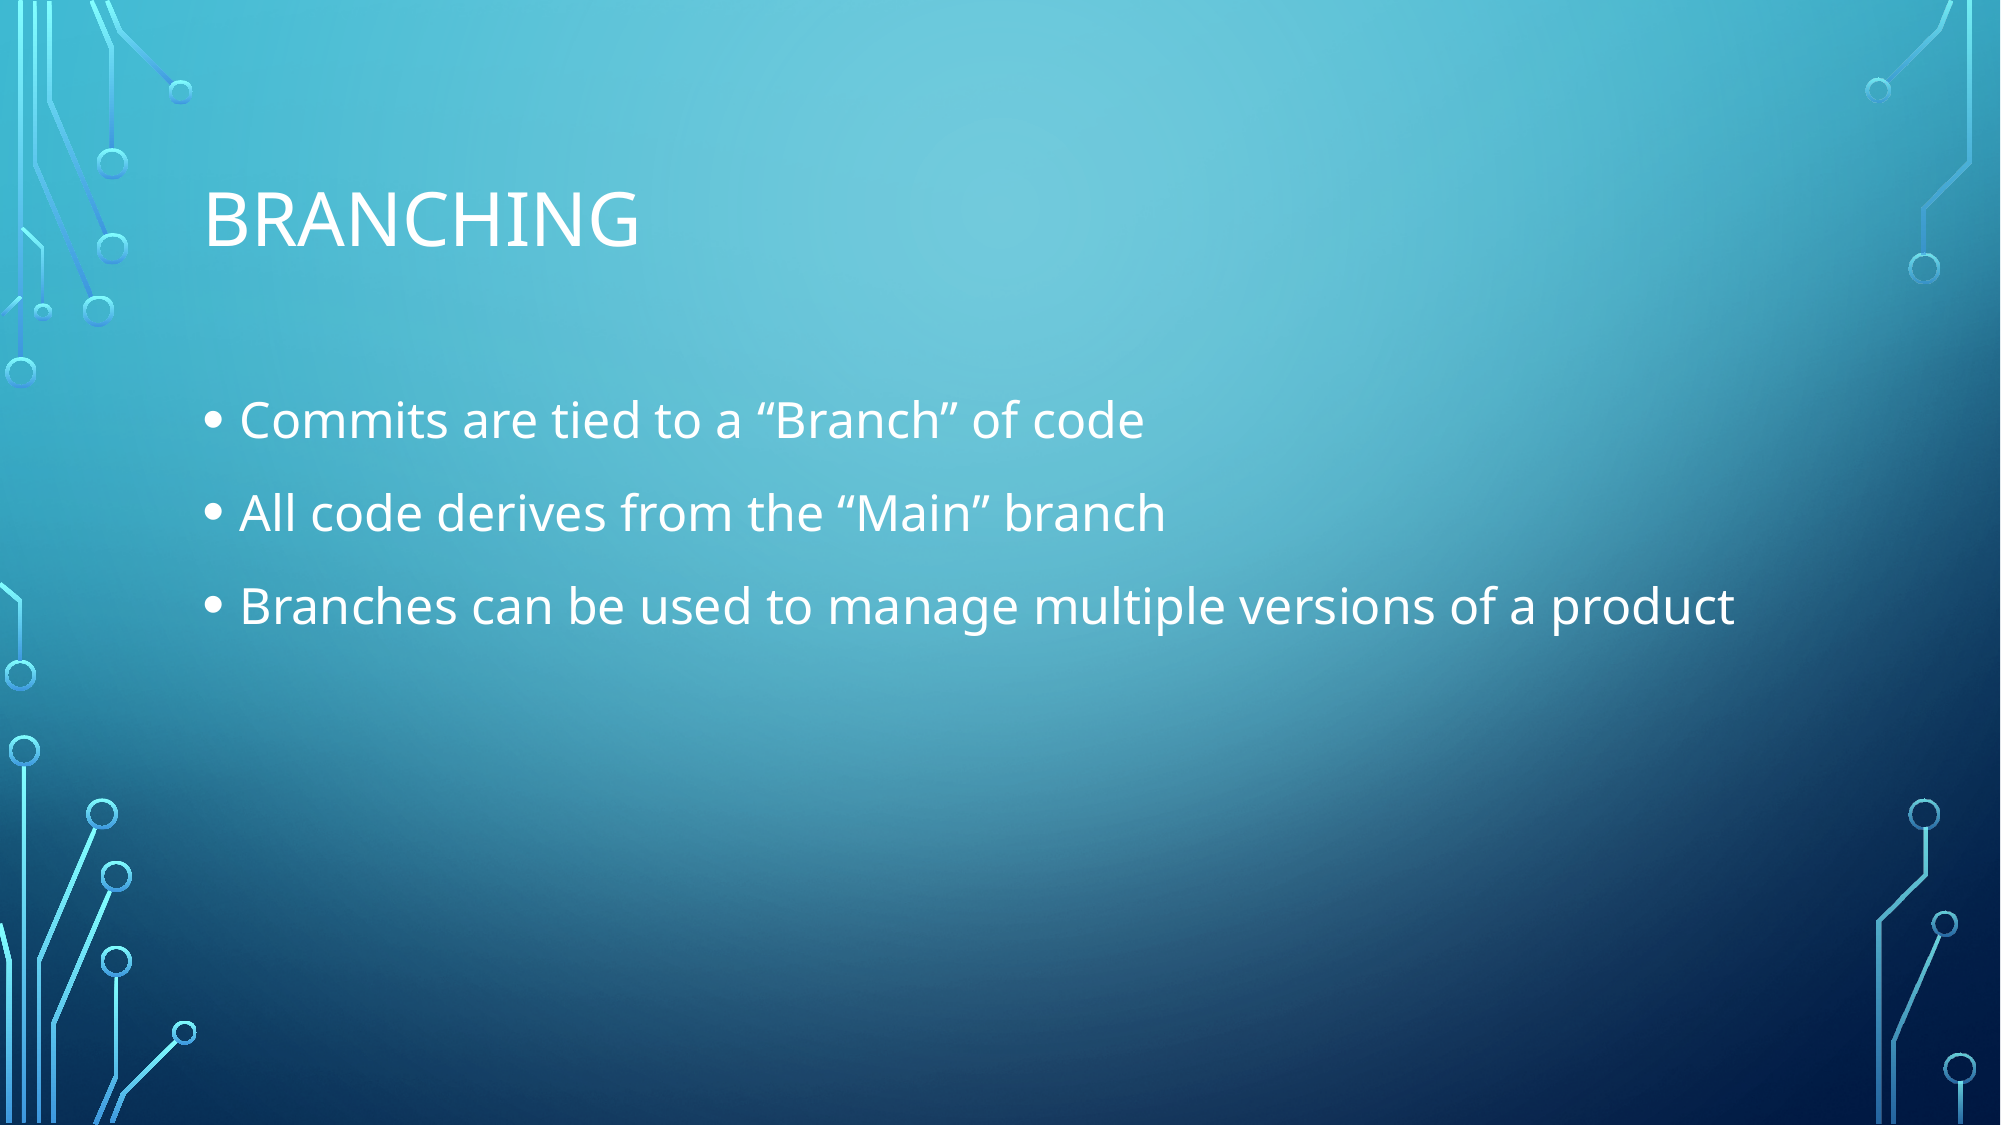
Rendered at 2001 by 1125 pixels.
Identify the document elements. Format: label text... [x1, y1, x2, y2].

title Branching [187, 101, 1813, 344]
list Commits are tied to a “Branch” of code All code derives from the “Main” branch Branches can be used to manage multiple versions of a product [187, 369, 1813, 950]
